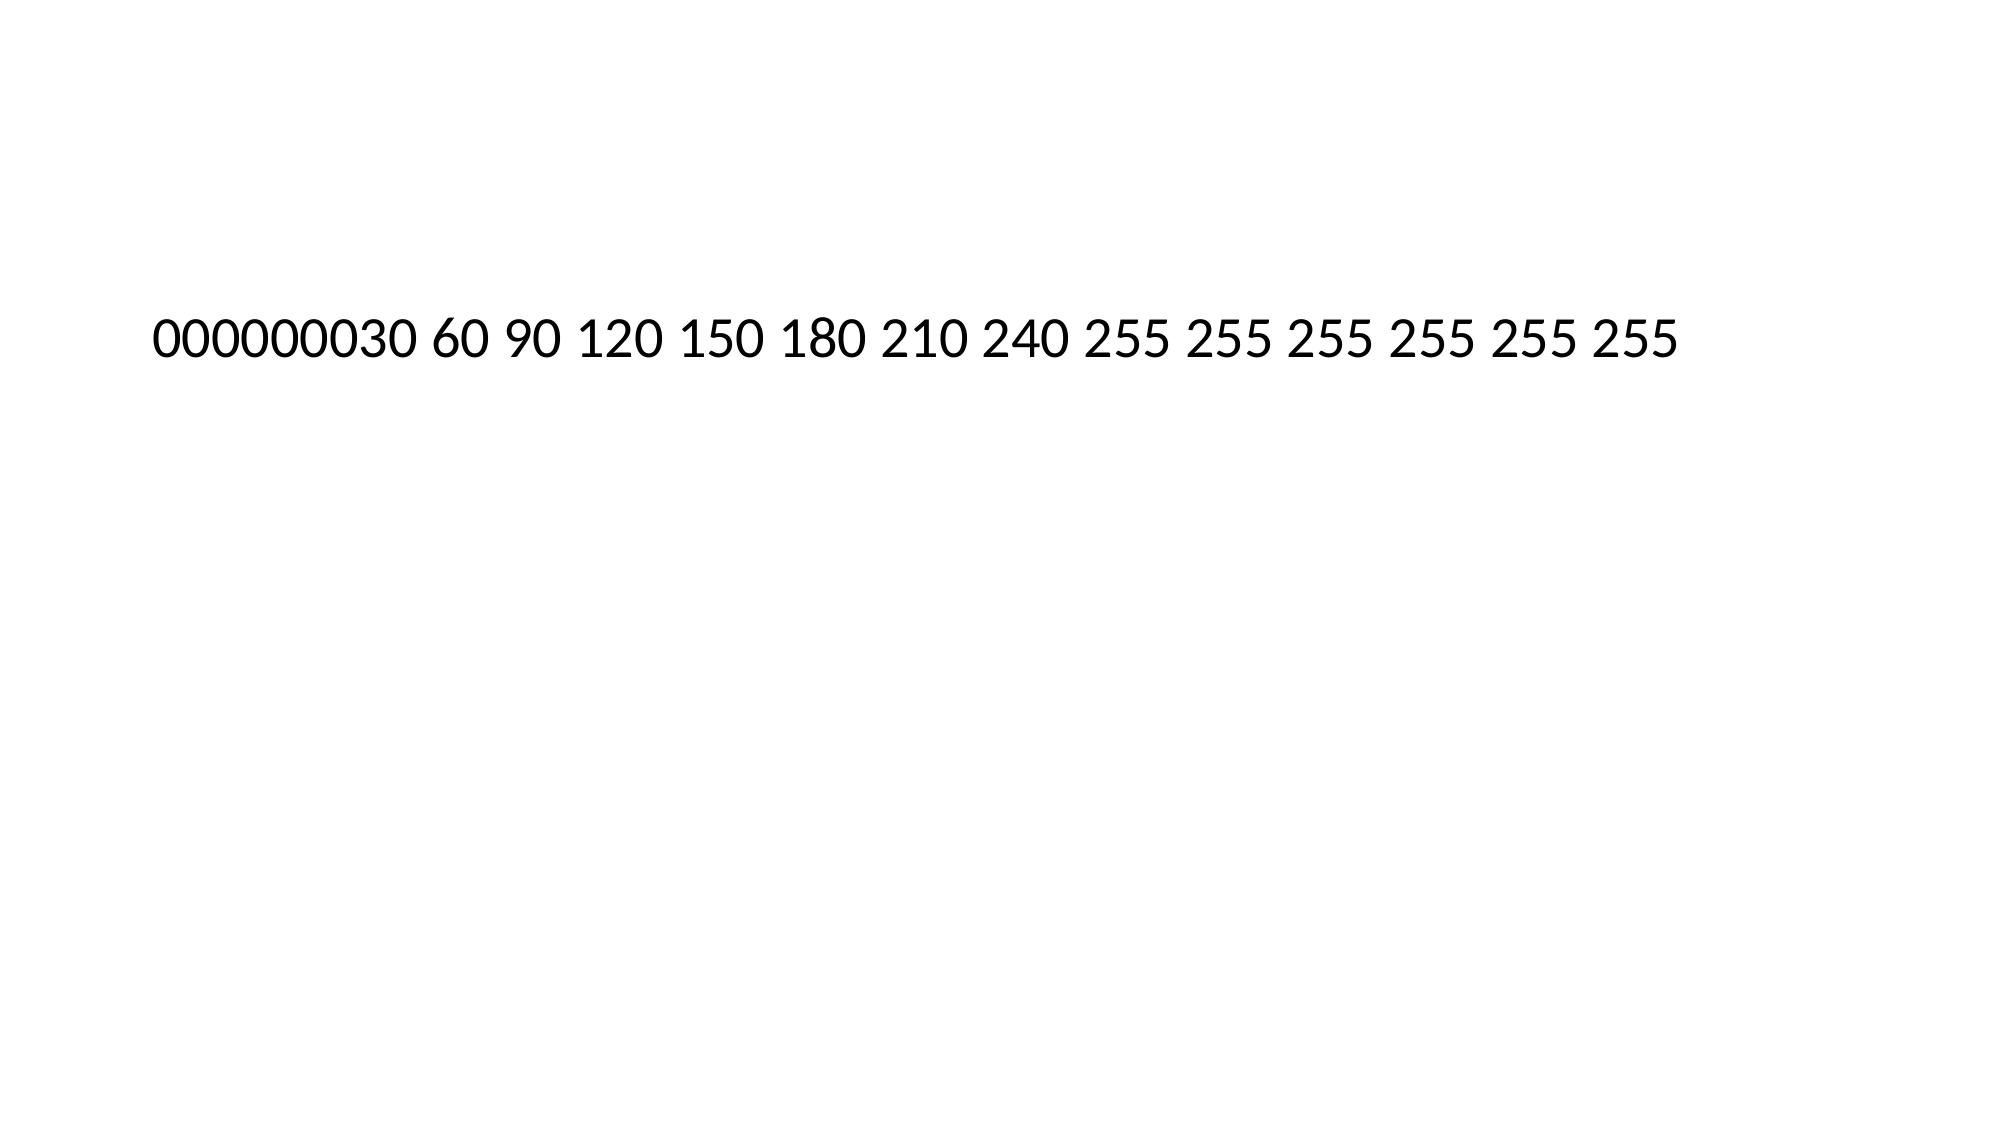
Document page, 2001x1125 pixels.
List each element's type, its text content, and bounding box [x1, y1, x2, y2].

list 000000030 60 90 120 150 180 210 240 255 255 255 255 255 255 [137, 299, 1863, 1014]
